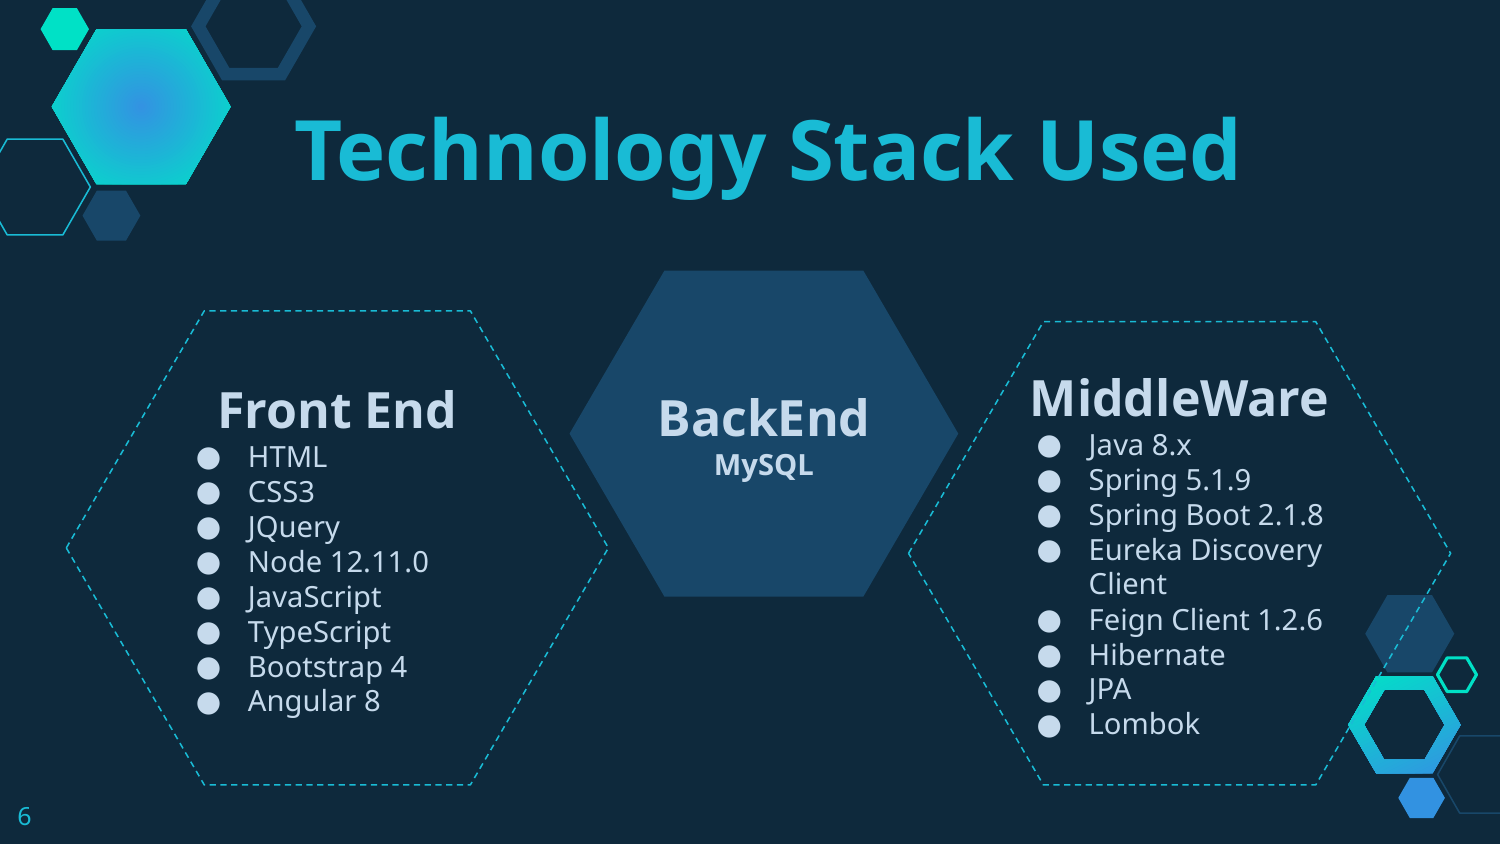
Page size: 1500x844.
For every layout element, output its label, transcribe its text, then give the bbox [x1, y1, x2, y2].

title Technology Stack Used [279, 106, 1321, 213]
text_box Front End HTML CSS3 JQuery Node 12.11.0 JavaScript TypeScript Bootstrap 4 Angular 8 [66, 310, 609, 785]
slide_number 6 [2, 785, 93, 844]
text_box MiddleWare Java 8.x Spring 5.1.9 Spring Boot 2.1.8 Eureka Discovery Client Feign Client 1.2.6 Hibernate JPA Lombok [908, 321, 1451, 785]
text_box BackEnd MySQL [569, 270, 959, 597]
